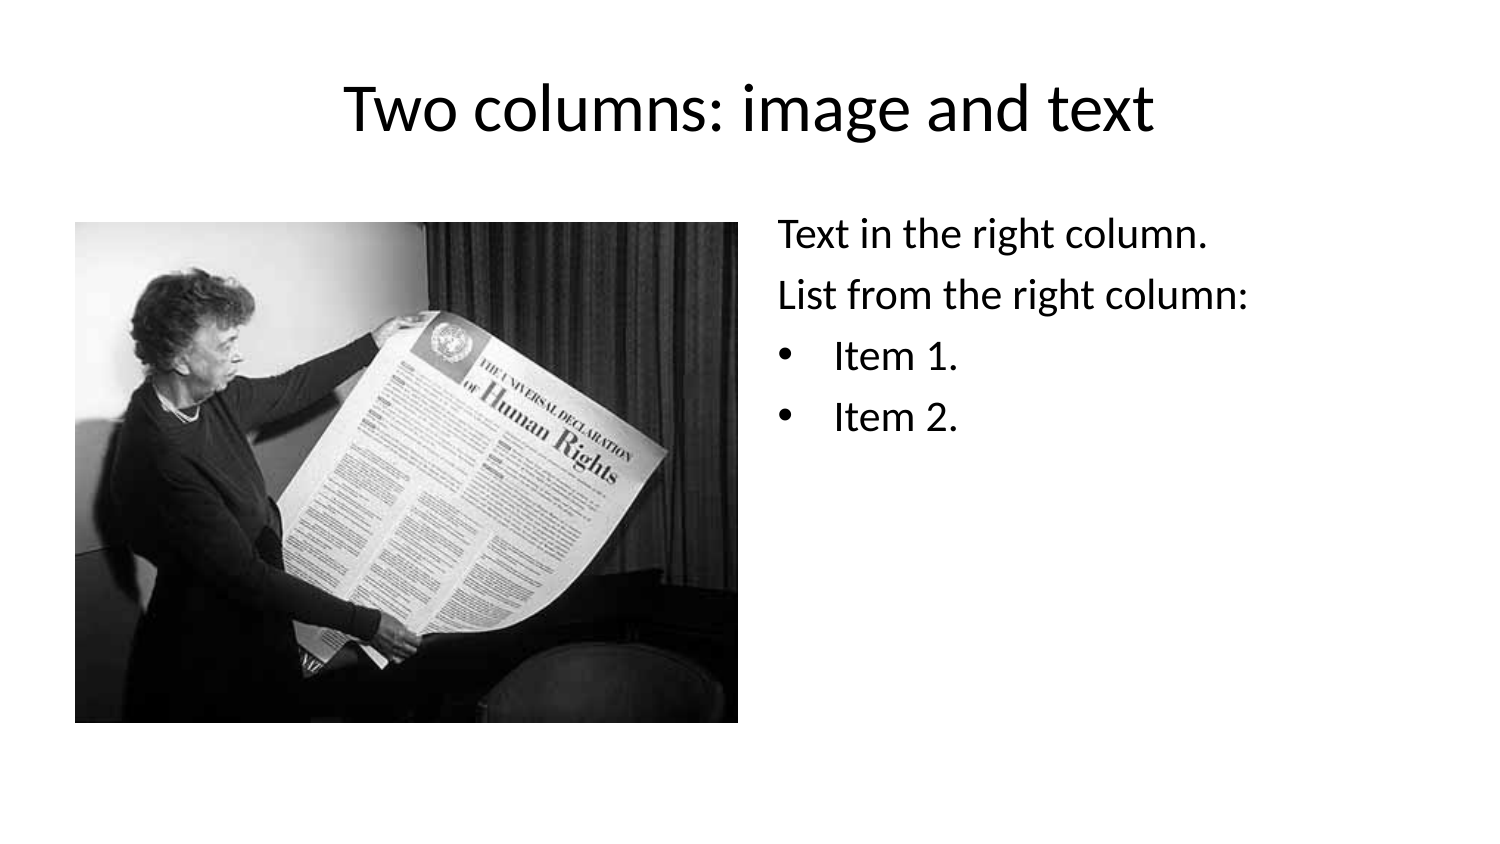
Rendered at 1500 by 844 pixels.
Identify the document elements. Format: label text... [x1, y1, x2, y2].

list Text in the right column. List from the right column: Item 1. Item 2. [762, 196, 1425, 754]
title Two columns: image and text [75, 33, 1425, 175]
picture [74, 222, 738, 724]
